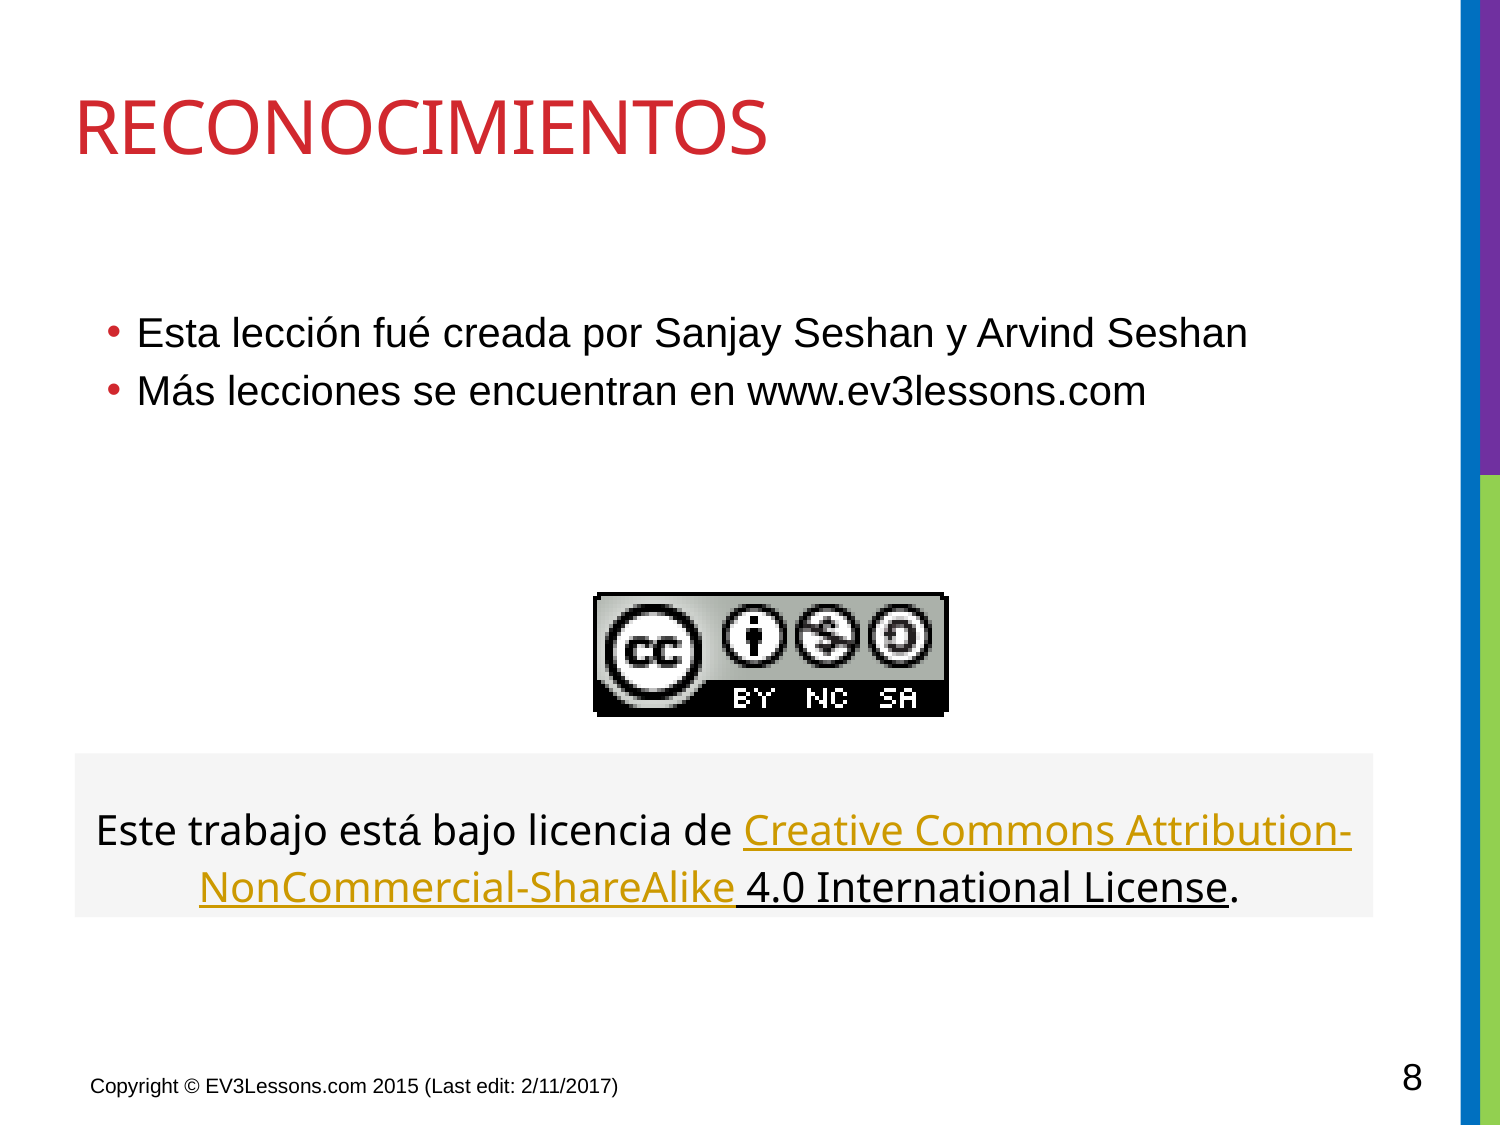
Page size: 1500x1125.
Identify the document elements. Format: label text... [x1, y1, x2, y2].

title reconocimientoS [58, 72, 1412, 297]
picture [593, 591, 949, 718]
list Esta lección fué creada por Sanjay Seshan y Arvind Seshan Más lecciones se encuentran en www.ev3lessons.com [46, 298, 1454, 1005]
footer Copyright © EV3Lessons.com 2015 (Last edit: 2/11/2017) [75, 1065, 638, 1112]
slide_number 8 [1387, 1045, 1491, 1106]
